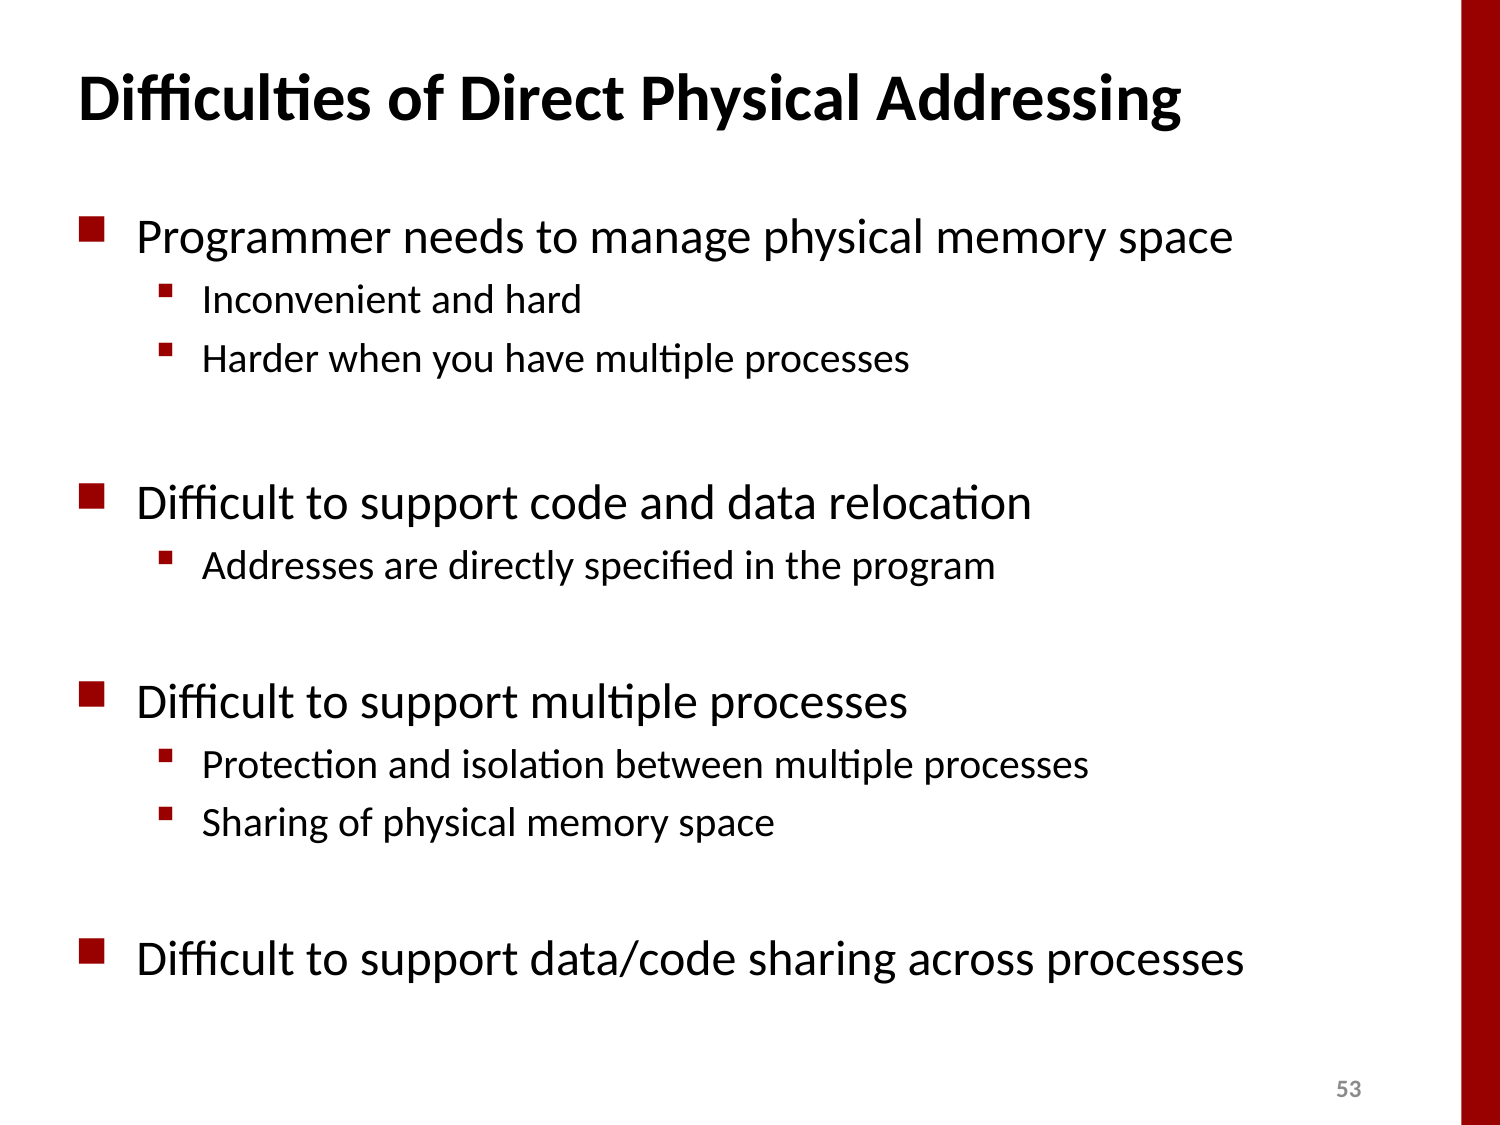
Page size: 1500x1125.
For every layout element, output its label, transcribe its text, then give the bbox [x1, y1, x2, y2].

list Programmer needs to manage physical memory space Inconvenient and hard Harder when you have multiple processes Difficult to support code and data relocation Addresses are directly specified in the program Difficult to support multiple processes Protection and isolation between multiple processes Sharing of physical memory space Difficult to support data/code sharing across processes [64, 196, 1361, 1048]
title Difficulties of Direct Physical Addressing [63, 30, 1310, 157]
